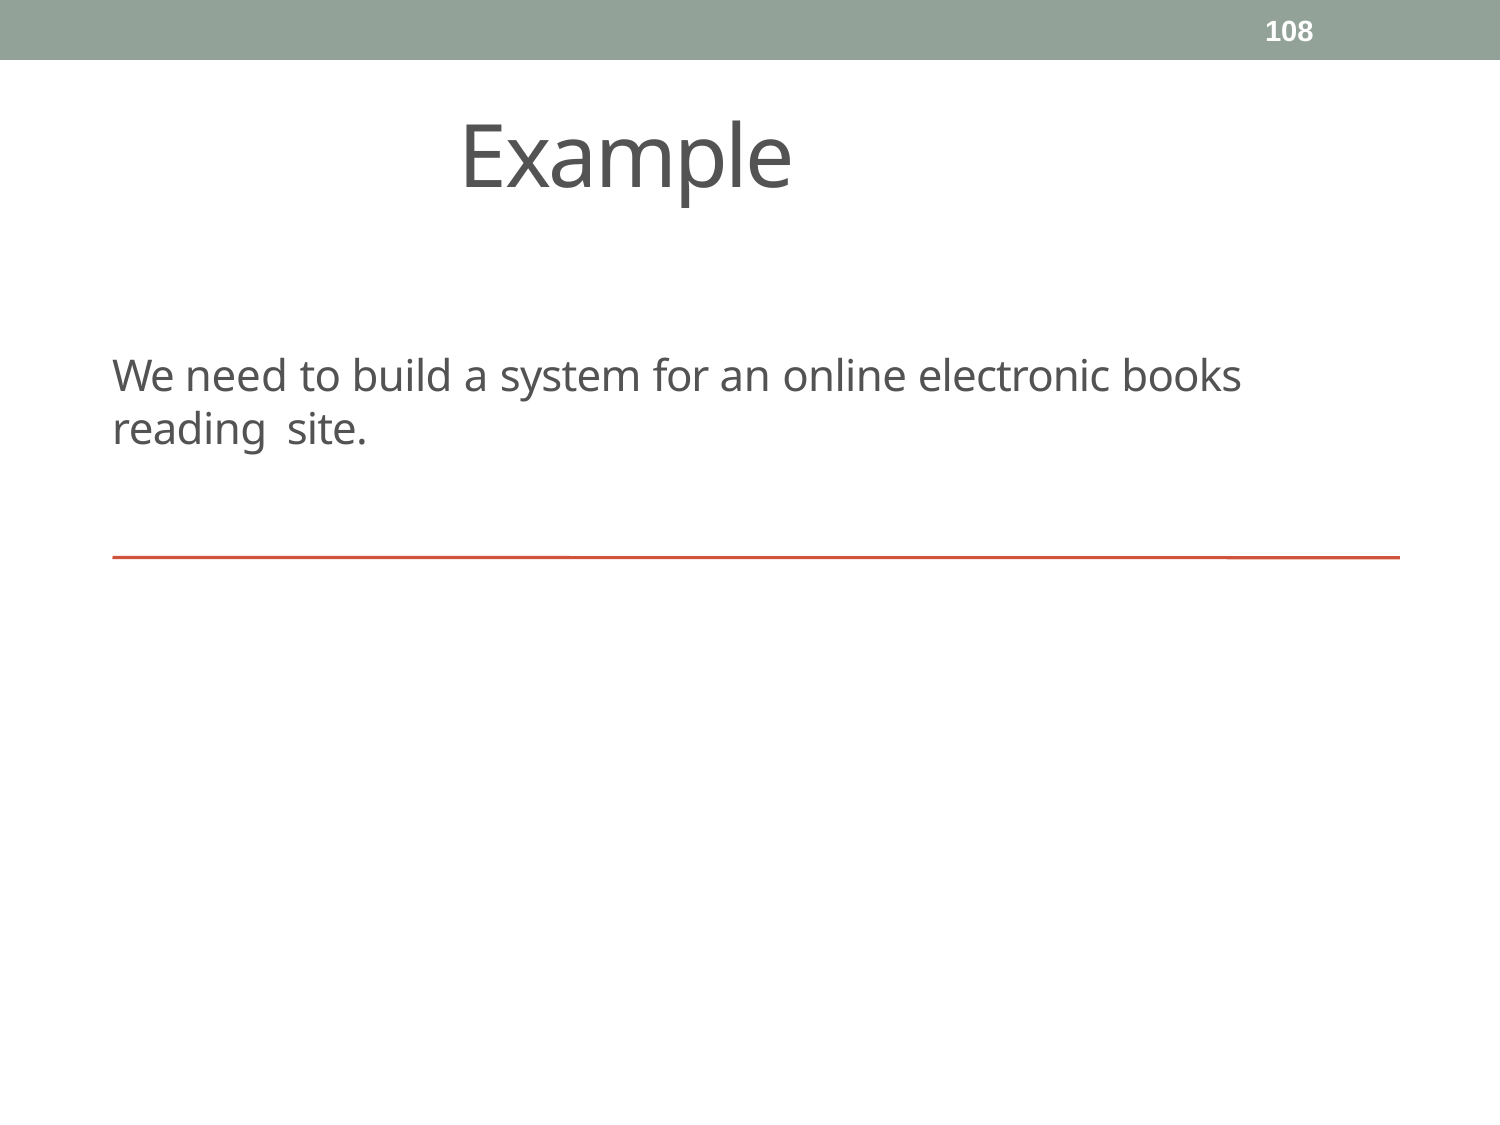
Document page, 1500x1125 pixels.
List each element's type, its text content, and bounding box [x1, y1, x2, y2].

slide_number 108 [1250, 3, 1425, 57]
text_box Example [457, 98, 1049, 205]
text_box We need to build a system for an online electronic books reading site. [111, 346, 1325, 453]
